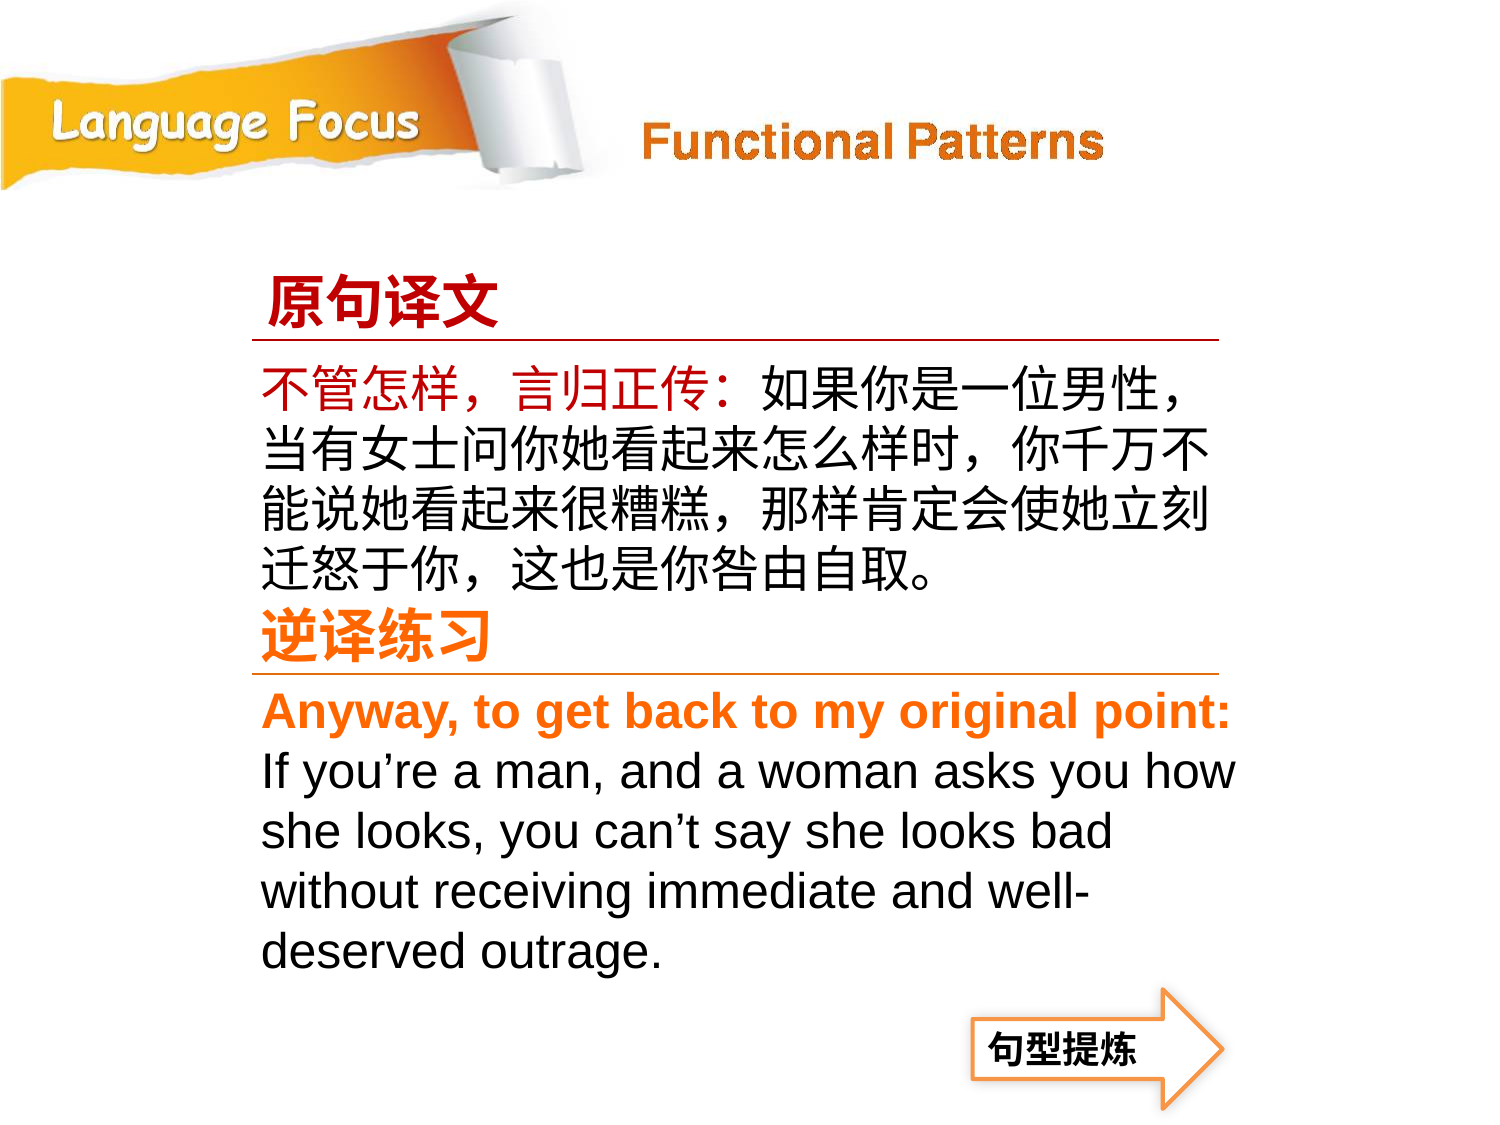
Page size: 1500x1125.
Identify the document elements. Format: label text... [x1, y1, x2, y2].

text_box 原句译文 [252, 257, 573, 339]
text_box 不管怎样，言归正传：如果你是一位男性，当有女士问你她看起来怎么样时，你千万不能说她看起来很糟糕，那样肯定会使她立刻迁怒于你，这也是你咎由自取。 [246, 349, 1227, 605]
picture [0, 0, 1187, 192]
text_box Anyway, to get back to my original point: If you’re a man, and a woman asks you how she looks, you can’t say she looks bad without receiving immediate and well-deserved outrage. [246, 671, 1270, 986]
text_box 句型提炼 [970, 987, 1225, 1111]
text_box 逆译练习 [246, 591, 554, 671]
